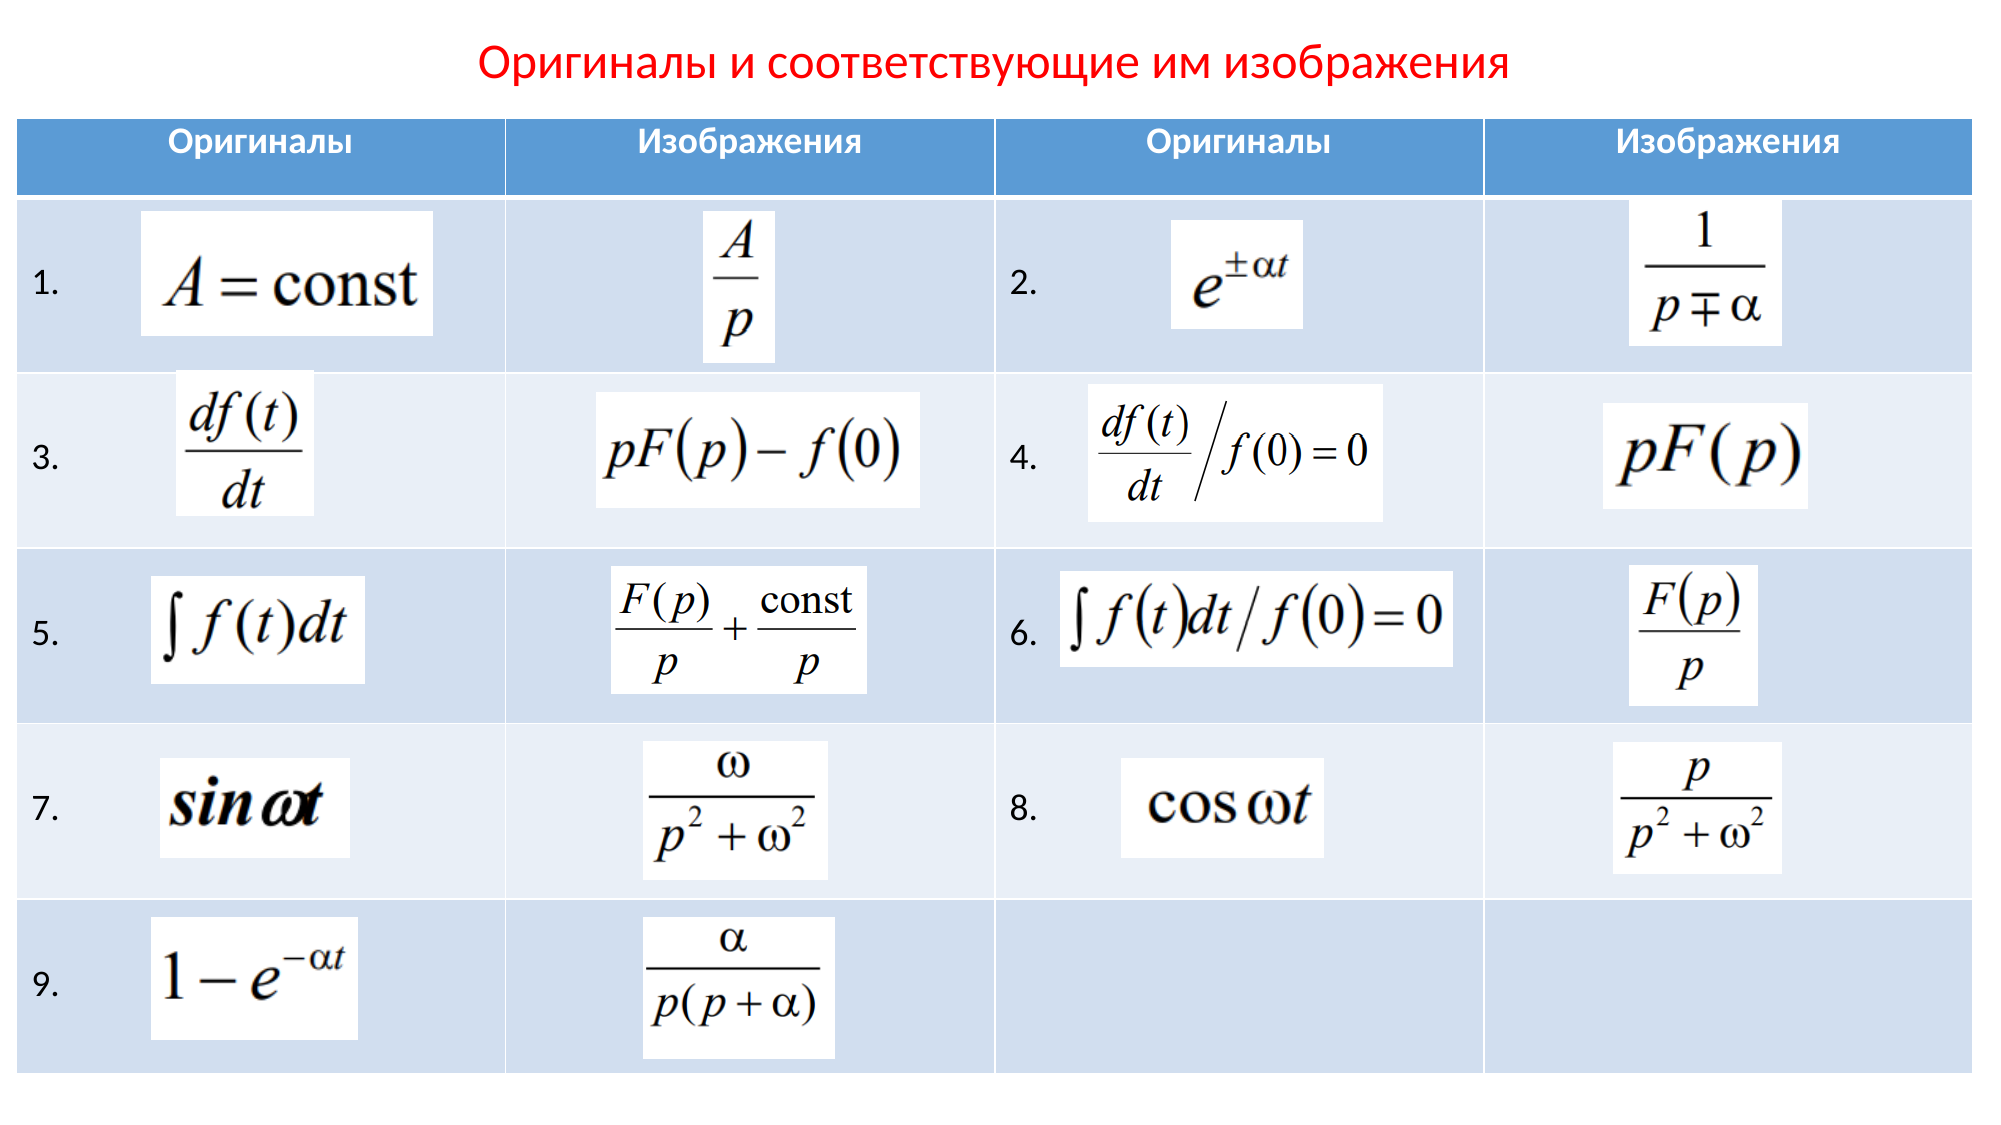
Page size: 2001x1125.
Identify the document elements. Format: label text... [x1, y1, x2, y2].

table_header Оригиналы [17, 119, 505, 195]
table_cell 9. [17, 900, 505, 1073]
picture [611, 566, 867, 694]
table_cell [506, 900, 994, 1073]
picture [643, 741, 828, 880]
picture [1629, 565, 1758, 706]
table_header Оригиналы [996, 119, 1483, 195]
table_cell 5. [17, 549, 505, 723]
table_cell 8. [996, 724, 1483, 898]
text_box Оригиналы и соответствующие им изображения [463, 20, 1527, 96]
picture [596, 392, 920, 508]
table_cell [1485, 724, 1972, 898]
table_cell 2. [996, 200, 1483, 372]
picture [1613, 742, 1782, 874]
table_cell 6. [996, 549, 1483, 723]
picture [1060, 571, 1453, 667]
picture [141, 211, 433, 336]
table_cell 3. [17, 374, 505, 547]
table_cell [1485, 900, 1972, 1073]
table_cell [1485, 549, 1972, 723]
picture [703, 211, 775, 363]
table_cell [1485, 200, 1972, 372]
table_header Изображения [1485, 119, 1972, 195]
table_cell [996, 900, 1483, 1073]
table_cell [506, 374, 994, 547]
picture [151, 576, 365, 685]
table_header Изображения [506, 119, 994, 195]
picture [151, 917, 359, 1040]
picture [176, 370, 314, 516]
table_cell [506, 549, 994, 723]
table_cell 7. [17, 724, 505, 898]
picture [1121, 758, 1324, 858]
table_cell 4. [996, 374, 1483, 547]
picture [1629, 197, 1782, 346]
table_cell [506, 724, 994, 898]
table_cell [506, 200, 994, 372]
picture [1088, 384, 1383, 522]
table_cell 1. [17, 200, 505, 372]
picture [160, 758, 350, 858]
table_cell [1485, 374, 1972, 547]
picture [643, 917, 835, 1059]
picture [1603, 403, 1808, 509]
picture [1171, 220, 1303, 329]
